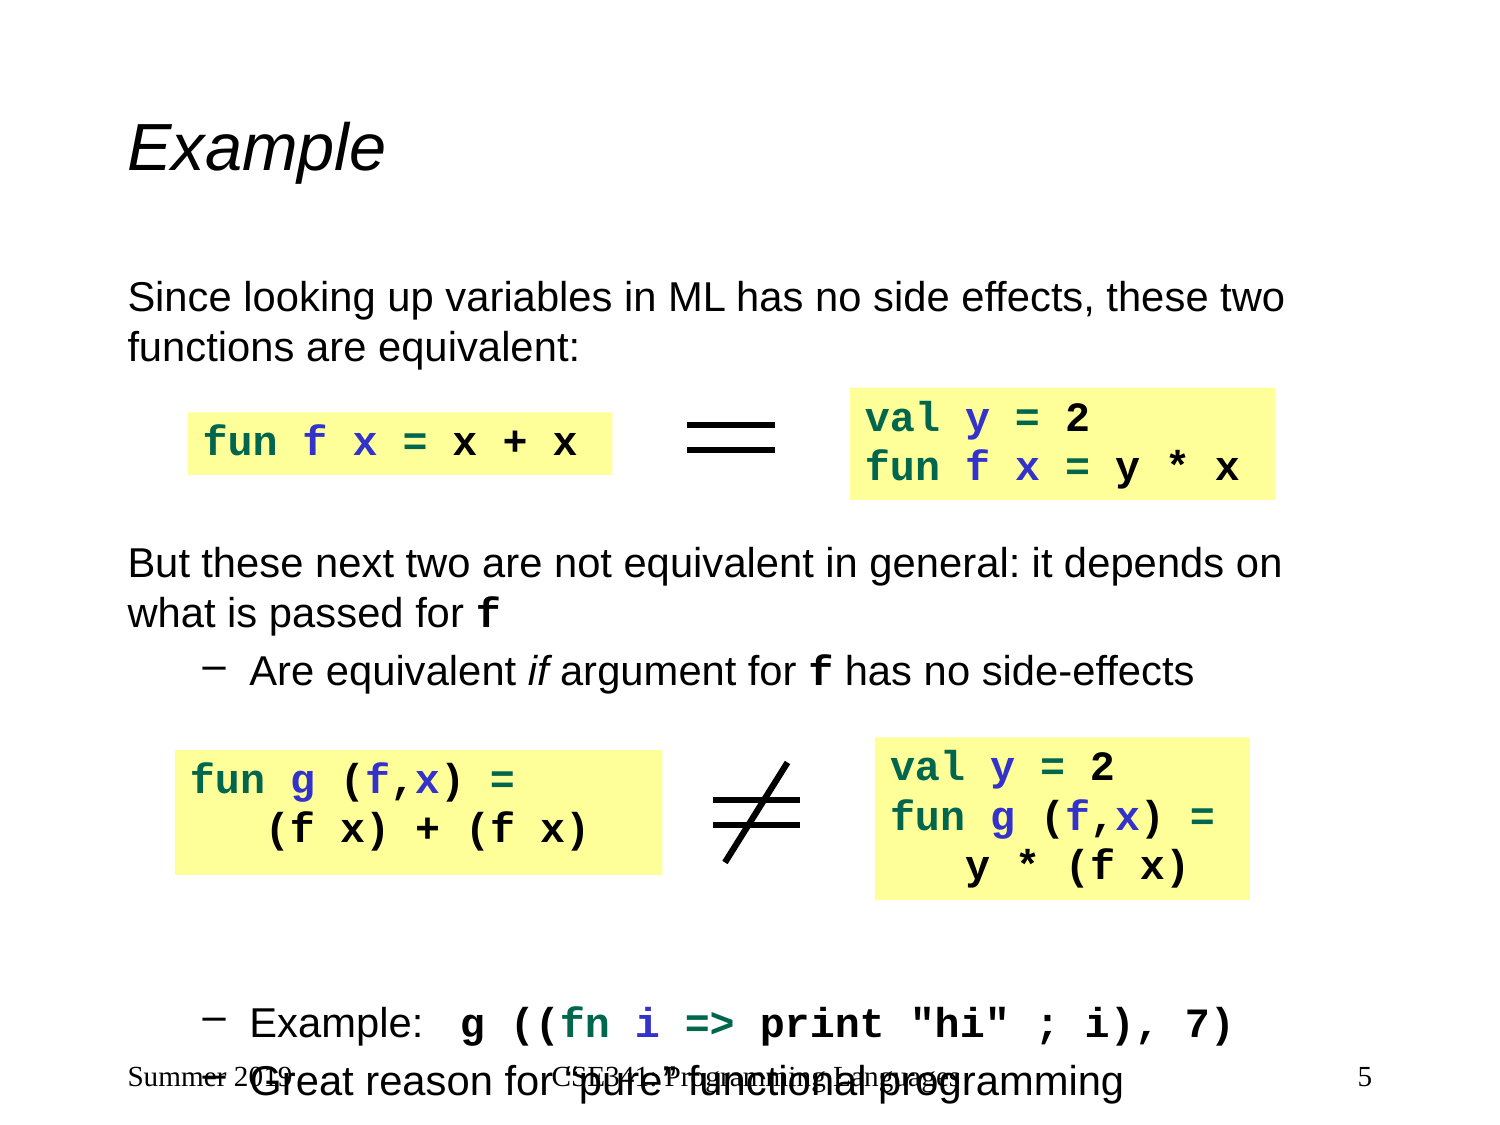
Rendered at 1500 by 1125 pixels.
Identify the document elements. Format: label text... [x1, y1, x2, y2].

text_box val y = 2 fun f x = y * x [849, 387, 1275, 500]
text_box val y = 2 fun g (f,x) = y * (f x) [874, 737, 1250, 900]
text_box fun g (f,x) = (f x) + (f x) [174, 750, 663, 875]
title Example [112, 49, 1388, 238]
slide_number 5 [1074, 1049, 1388, 1125]
slide_number Summer 2019 [112, 1049, 426, 1125]
footer CSE341: Programming Languages [474, 1049, 1038, 1125]
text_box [712, 762, 801, 863]
text_box fun f x = x + x [187, 412, 613, 475]
list Since looking up variables in ML has no side effects, these two functions are equivalent: But these next two are not equivalent in general: it depends on what is passed for f Are equivalent if argument for f has no side-effects Example: g ((fn i => print "hi" ; i), 7) Great reason for “pure” functional programming [112, 262, 1388, 1038]
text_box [687, 424, 776, 451]
